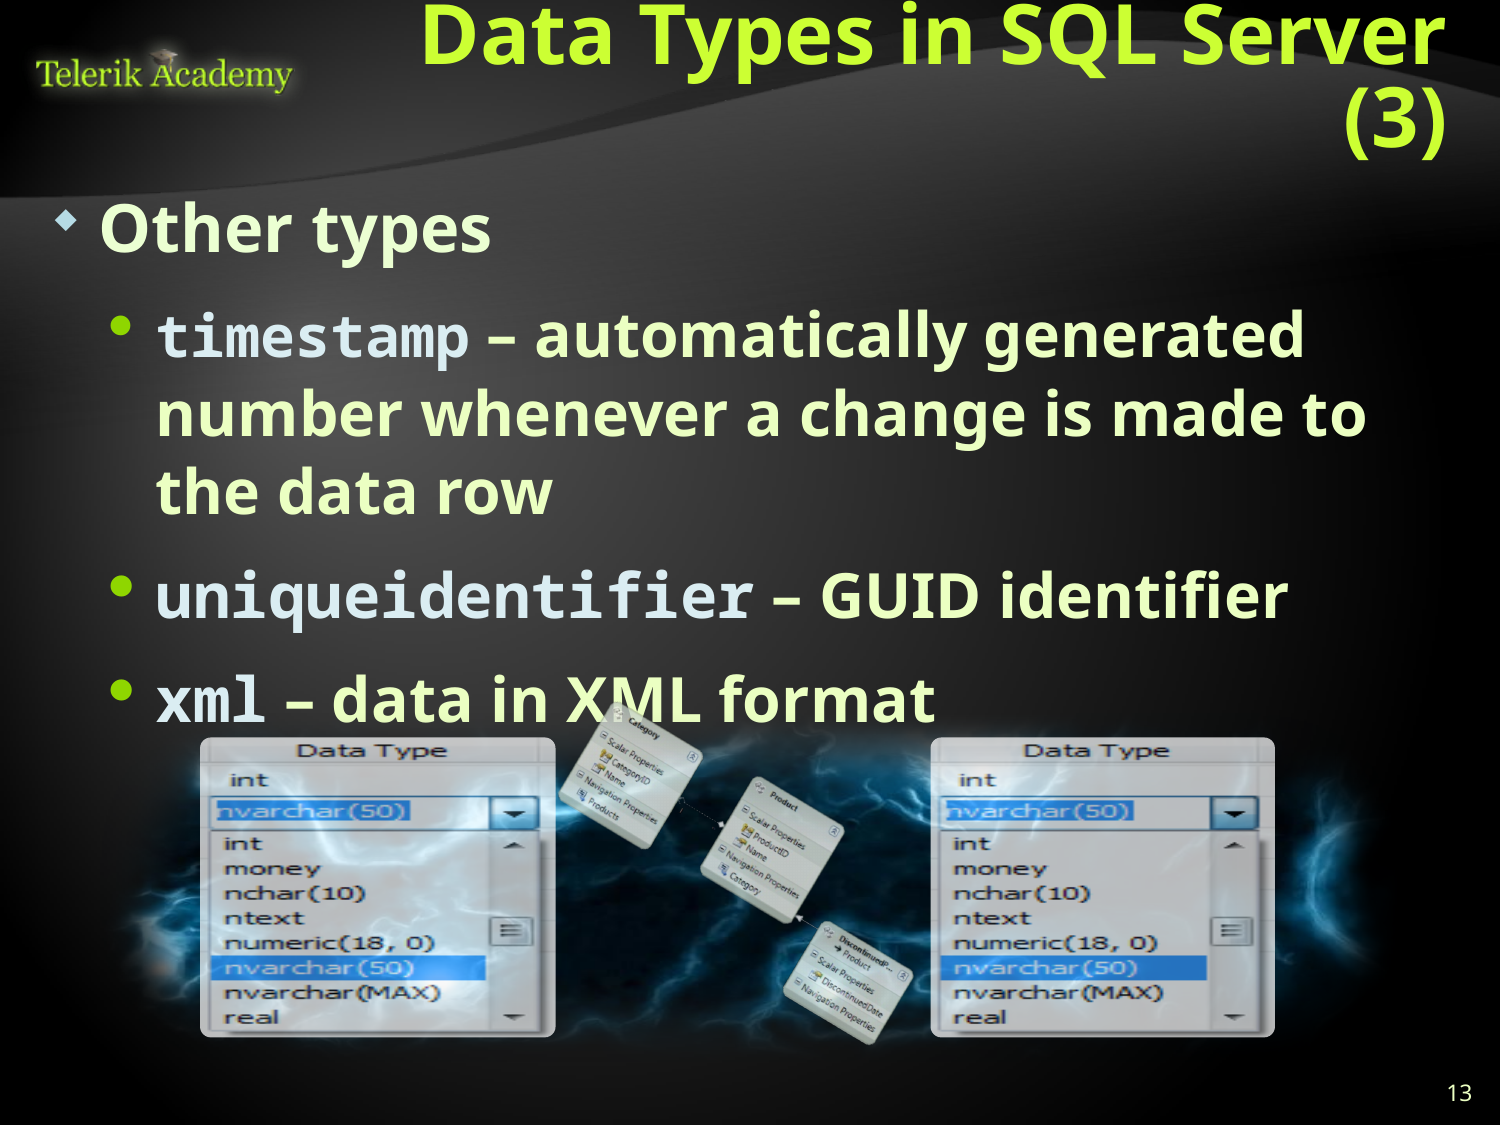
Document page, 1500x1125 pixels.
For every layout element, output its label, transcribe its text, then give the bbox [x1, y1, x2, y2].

list Other types timestamp – automatically generated number whenever a change is made to the data row uniqueidentifier – GUID identifier xml – data in XML format [37, 174, 1463, 1075]
slide_number 13 [1412, 1074, 1488, 1113]
picture [0, 0, 1500, 1125]
title Data Types in SQL Server (3) [300, 12, 1463, 150]
